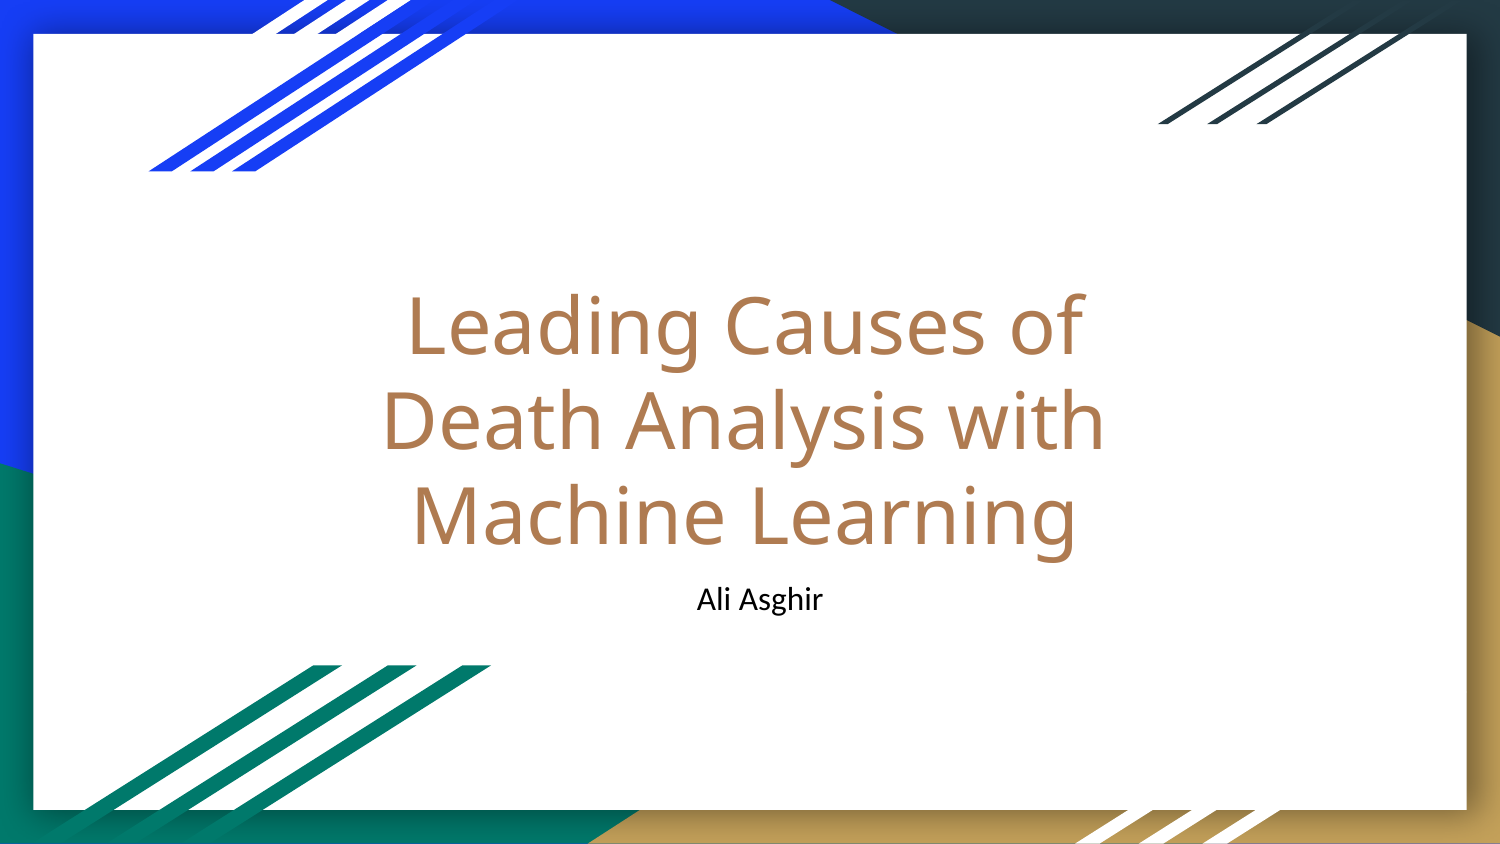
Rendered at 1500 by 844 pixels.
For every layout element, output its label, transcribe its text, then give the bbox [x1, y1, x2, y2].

subtitle Ali Asghir [48, 562, 1473, 649]
title Leading Causes of Death Analysis with Machine Learning [304, 298, 1185, 537]
